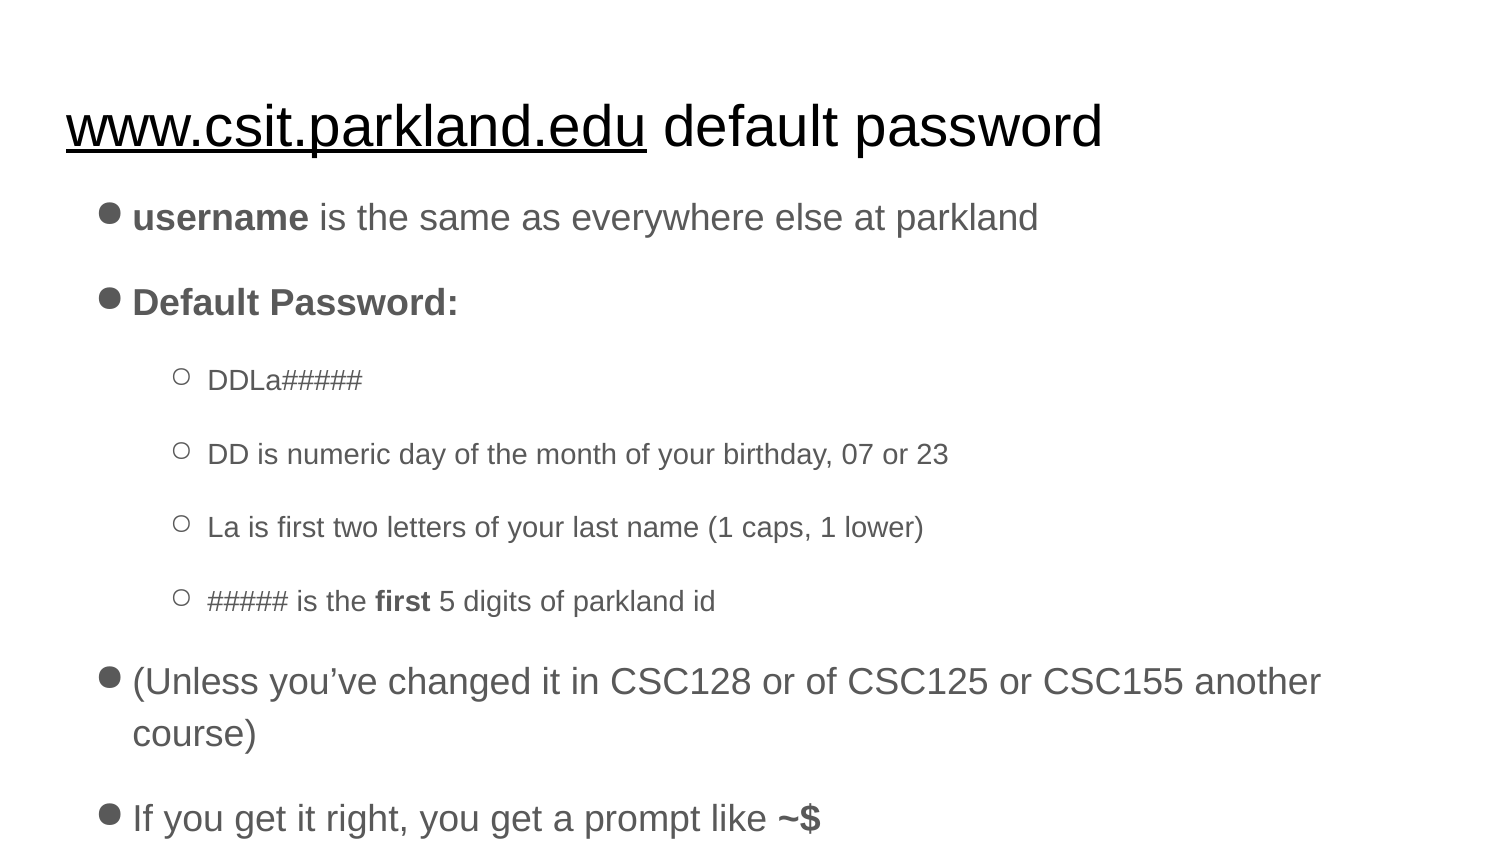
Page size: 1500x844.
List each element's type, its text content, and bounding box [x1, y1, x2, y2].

list username is the same as everywhere else at parkland Default Password: DDLa##### DD is numeric day of the month of your birthday, 07 or 23 La is first two letters of your last name (1 caps, 1 lower) ##### is the first 5 digits of parkland id (Unless you’ve changed it in CSC128 or of CSC125 or CSC155 another course) If you get it right, you get a prompt like ~$ Ken change change these passwords, you should contact him if you can't login. [42, 171, 1440, 732]
title www.csit.parkland.edu default password [51, 72, 1449, 167]
